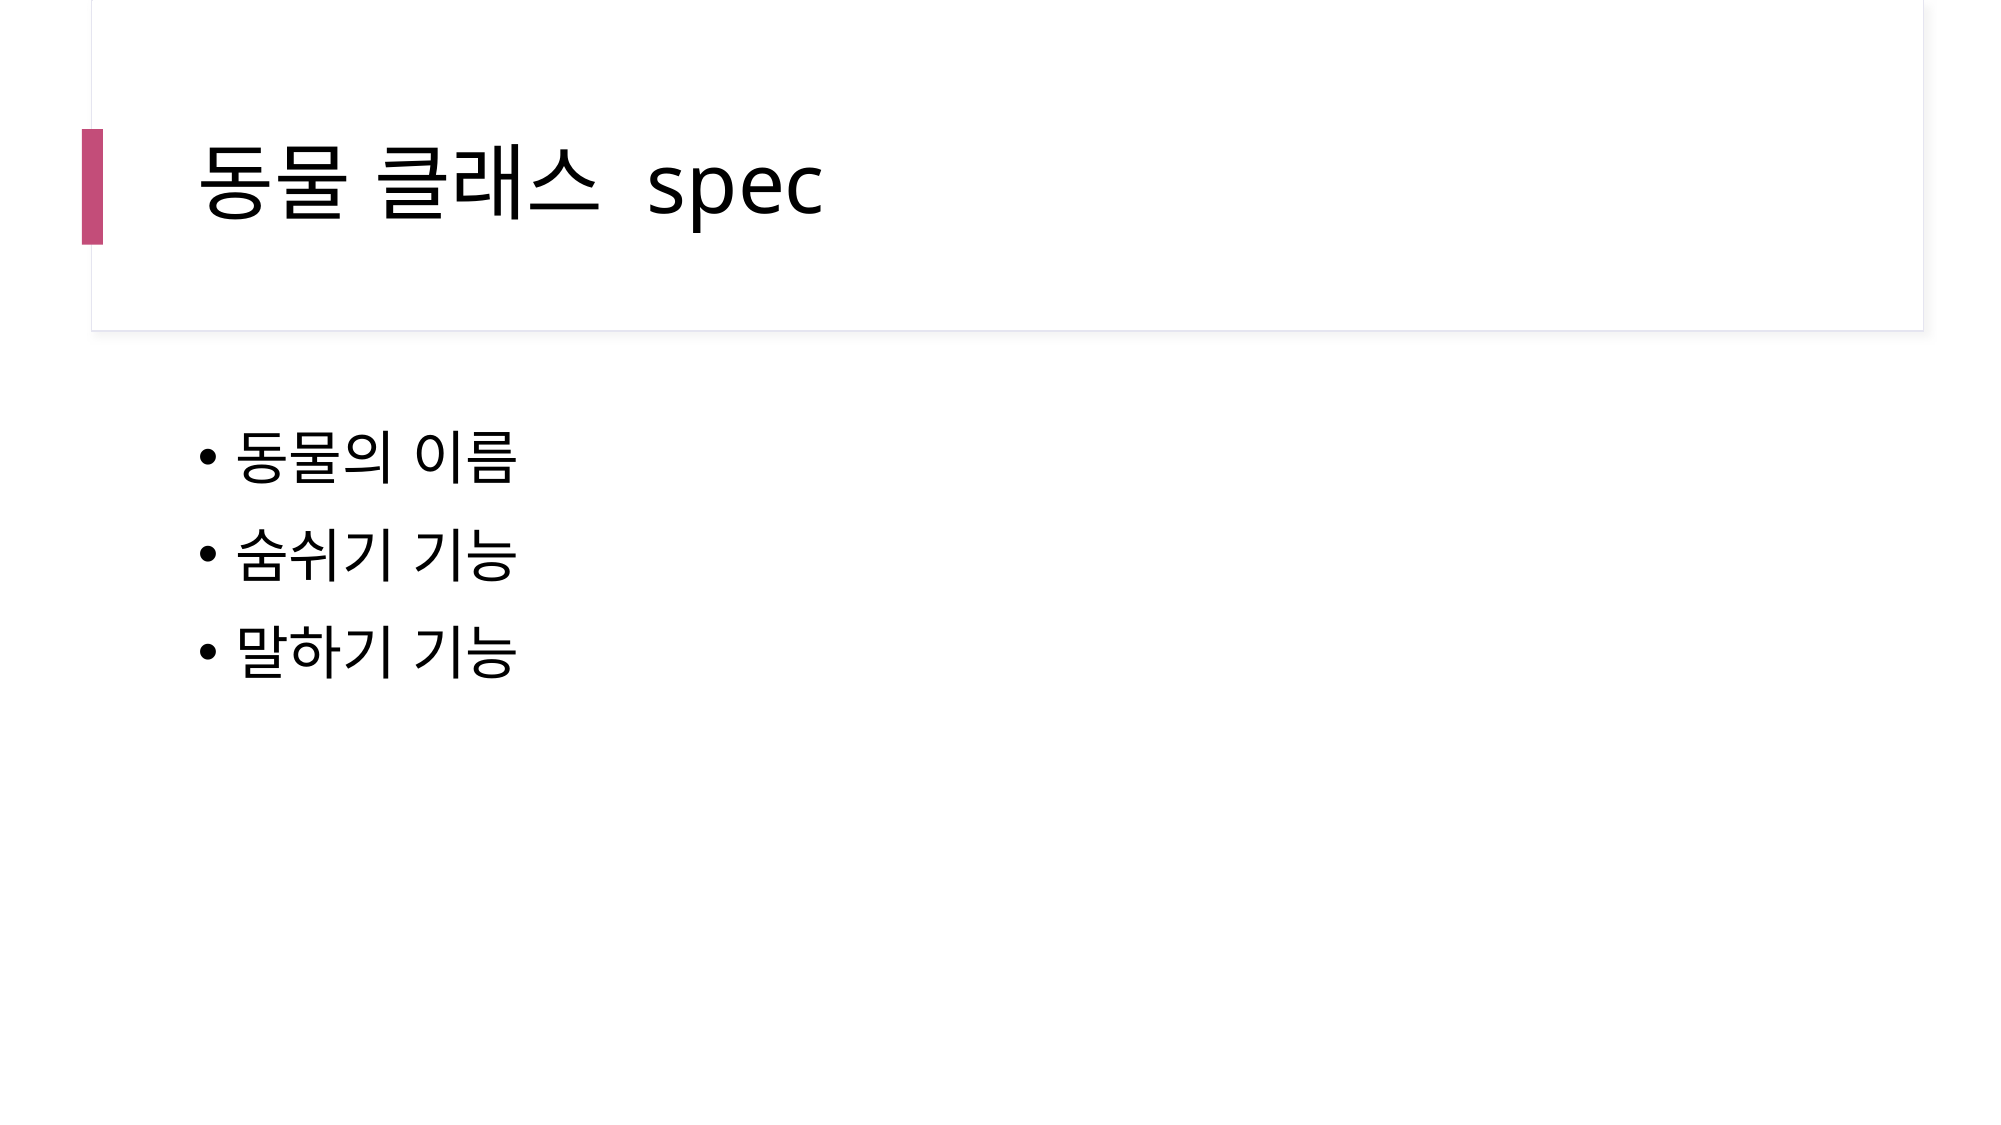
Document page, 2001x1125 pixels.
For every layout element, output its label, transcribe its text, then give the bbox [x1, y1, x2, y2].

title 동물 클래스 spec [183, 90, 1851, 284]
list 동물의 이름 숨쉬기 기능 말하기 기능 [183, 406, 1851, 1013]
